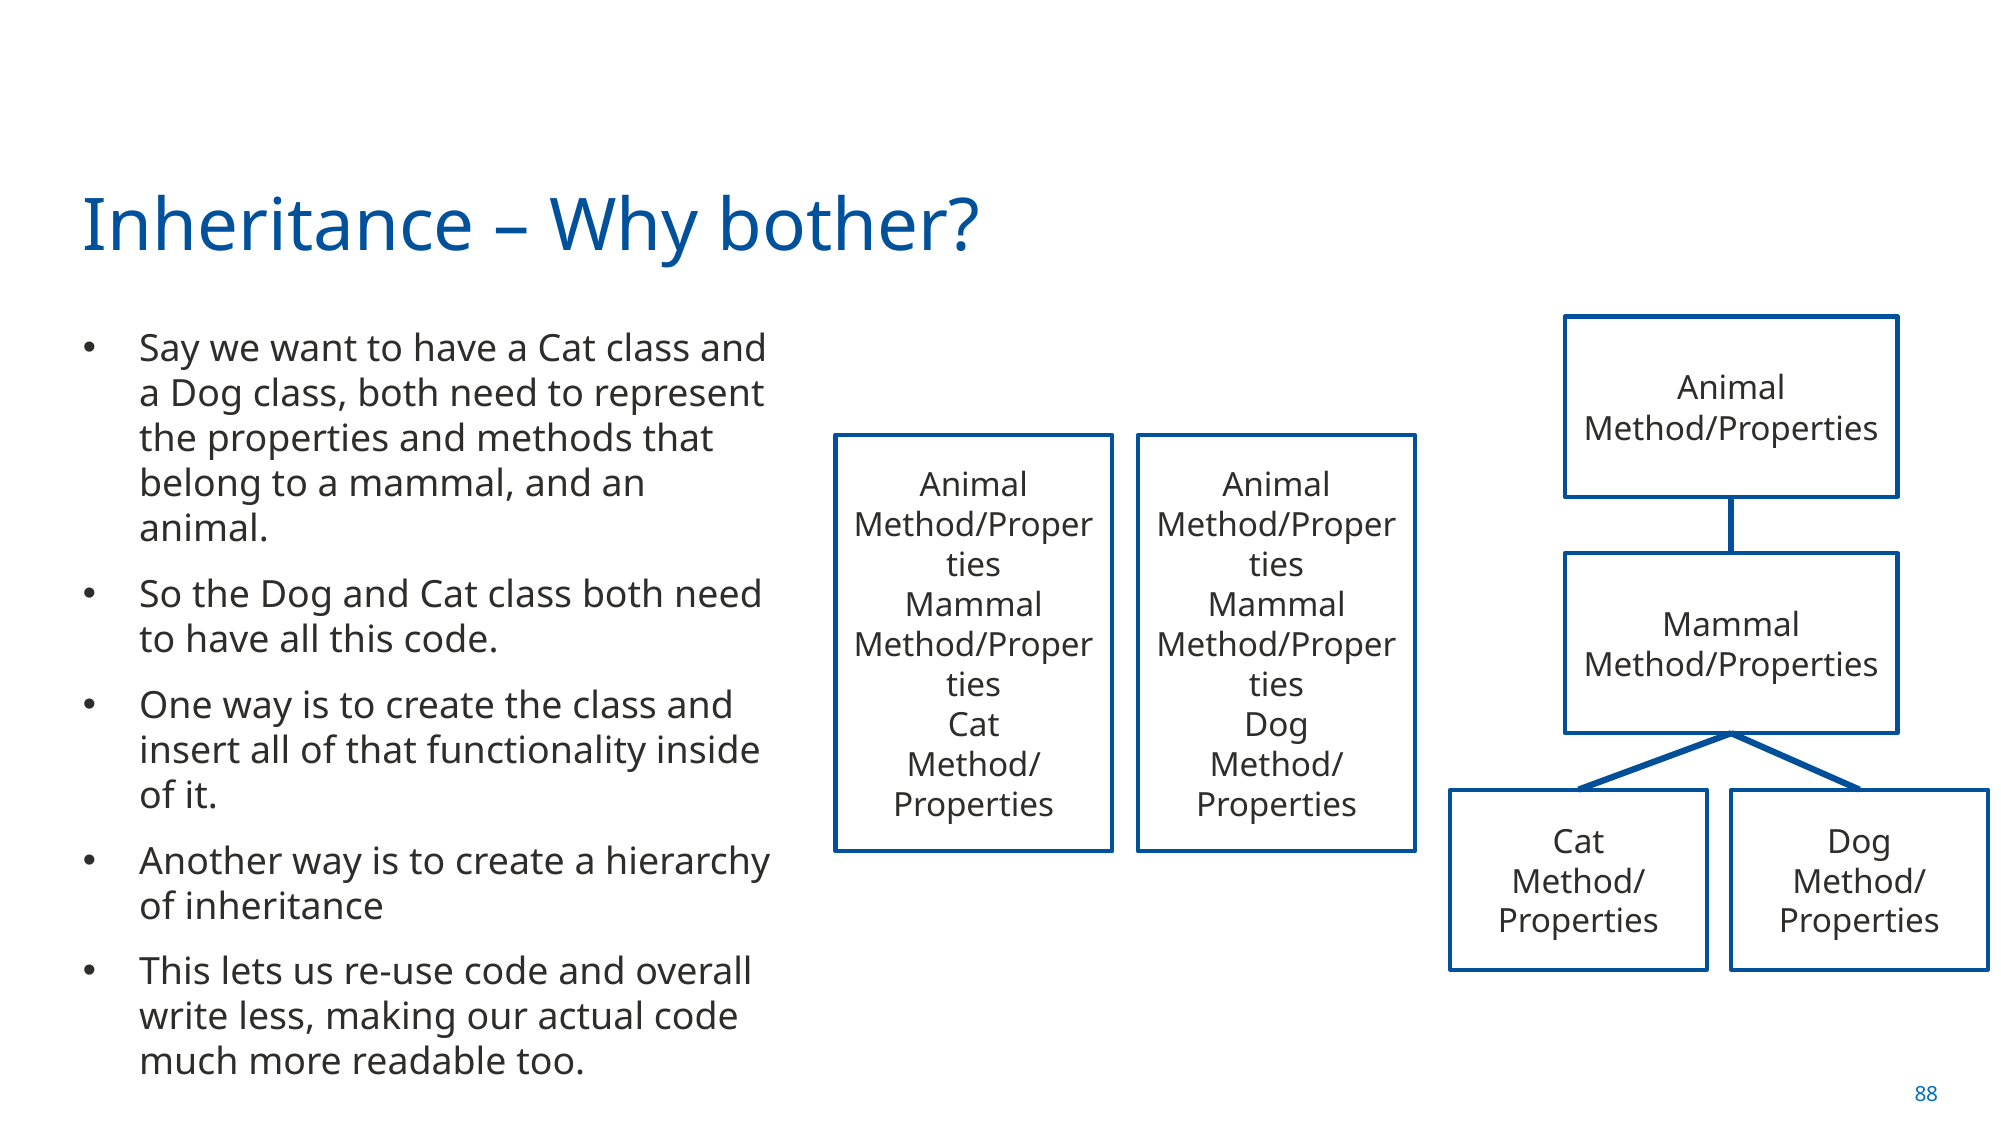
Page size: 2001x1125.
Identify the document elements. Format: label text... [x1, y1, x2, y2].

text_box Cat Method/Properties [1448, 788, 1709, 972]
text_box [1578, 732, 1729, 790]
text_box Animal Method/Properties Mammal Method/Properties Cat Method/Properties [833, 433, 1114, 853]
text_box Animal Method/Properties Mammal Method/Properties Dog Method/Properties [1136, 433, 1417, 853]
list Say we want to have a Cat class and a Dog class, both need to represent the properties and methods that belong to a mammal, and an animal. So the Dog and Cat class both need to have all this code. One way is to create the class and insert all of that functionality inside of it. Another way is to create a hierarchy of inheritance This lets us re-use code and overall write less, making our actual code much more readable too. [67, 316, 791, 1063]
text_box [1731, 732, 1860, 790]
title Inheritance – Why bother? [67, 170, 1565, 273]
text_box Mammal Method/Properties [1563, 551, 1900, 735]
text_box Animal Method/Properties [1563, 314, 1900, 499]
text_box Dog Method/Properties [1729, 788, 1990, 972]
